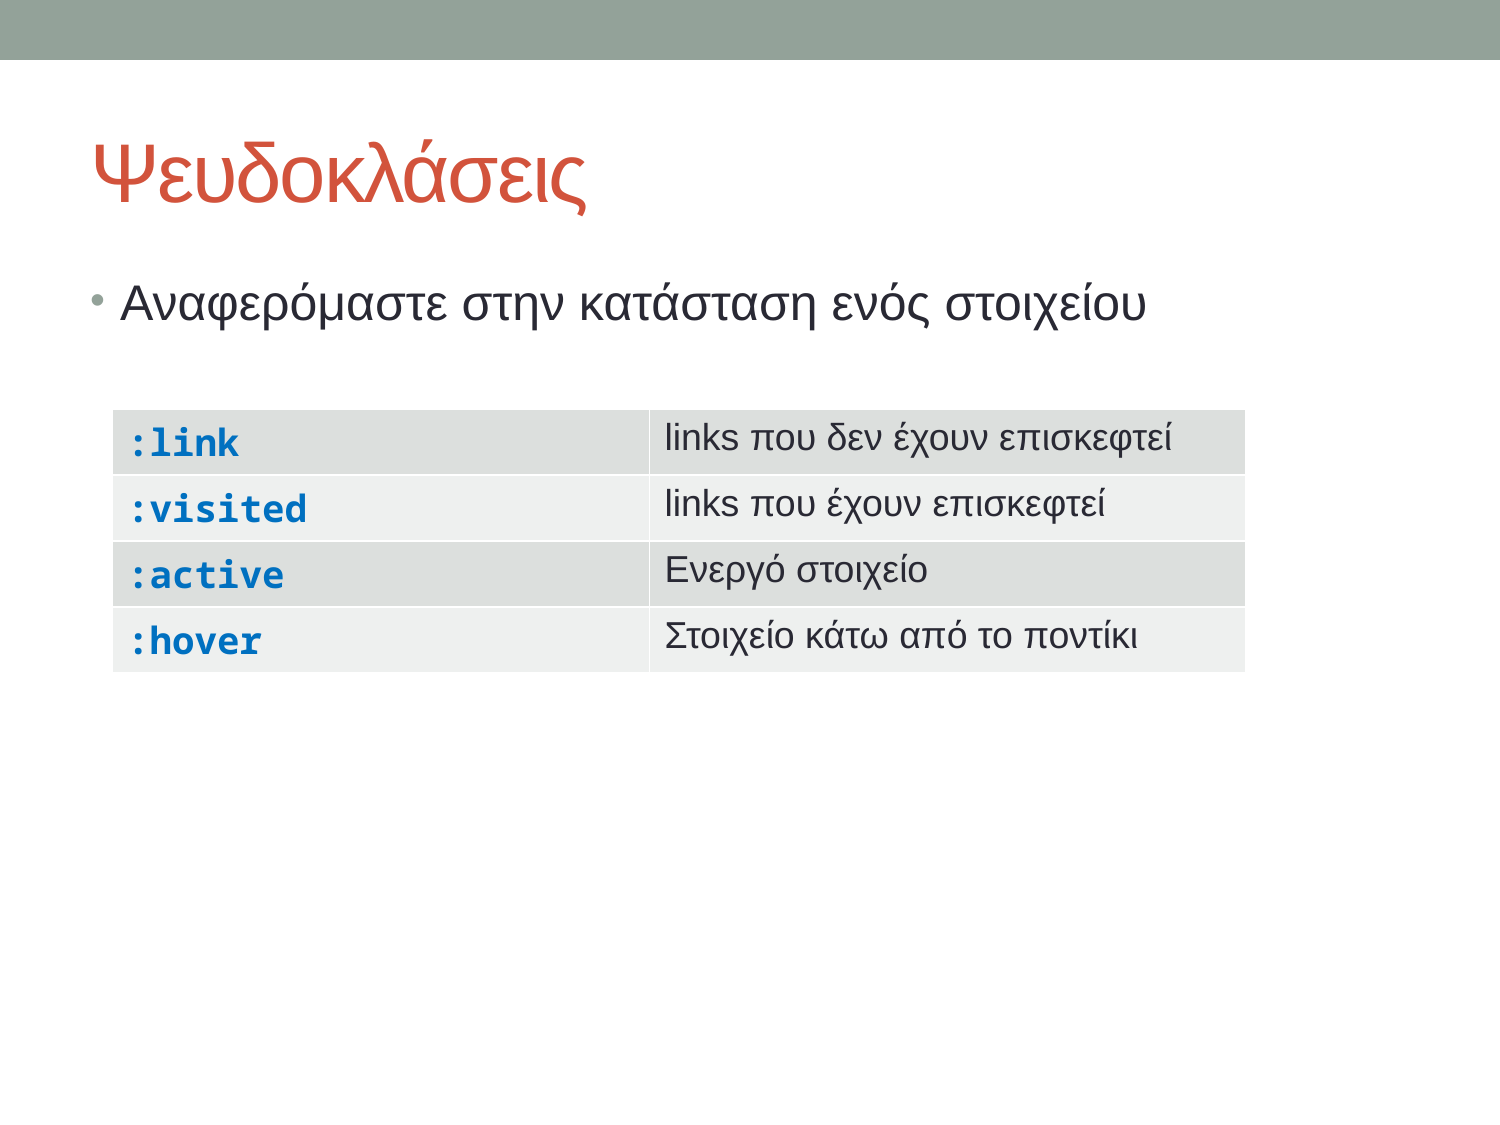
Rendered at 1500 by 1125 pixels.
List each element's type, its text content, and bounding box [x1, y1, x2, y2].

table_header links που δεν έχουν επισκεφτεί [650, 410, 1245, 474]
list Αναφερόμαστε στην κατάσταση ενός στοιχείου [75, 262, 1425, 1063]
table_cell Στοιχείο κάτω από το ποντίκι [650, 608, 1245, 672]
title Ψευδοκλάσεις [75, 87, 1425, 250]
table_cell links που έχουν επισκεφτεί [650, 476, 1245, 540]
table_cell :hover [113, 608, 649, 672]
table_header :link [113, 410, 649, 474]
table_cell Ενεργό στοιχείο [650, 542, 1245, 606]
table_cell :active [113, 542, 649, 606]
table_cell :visited [113, 476, 649, 540]
